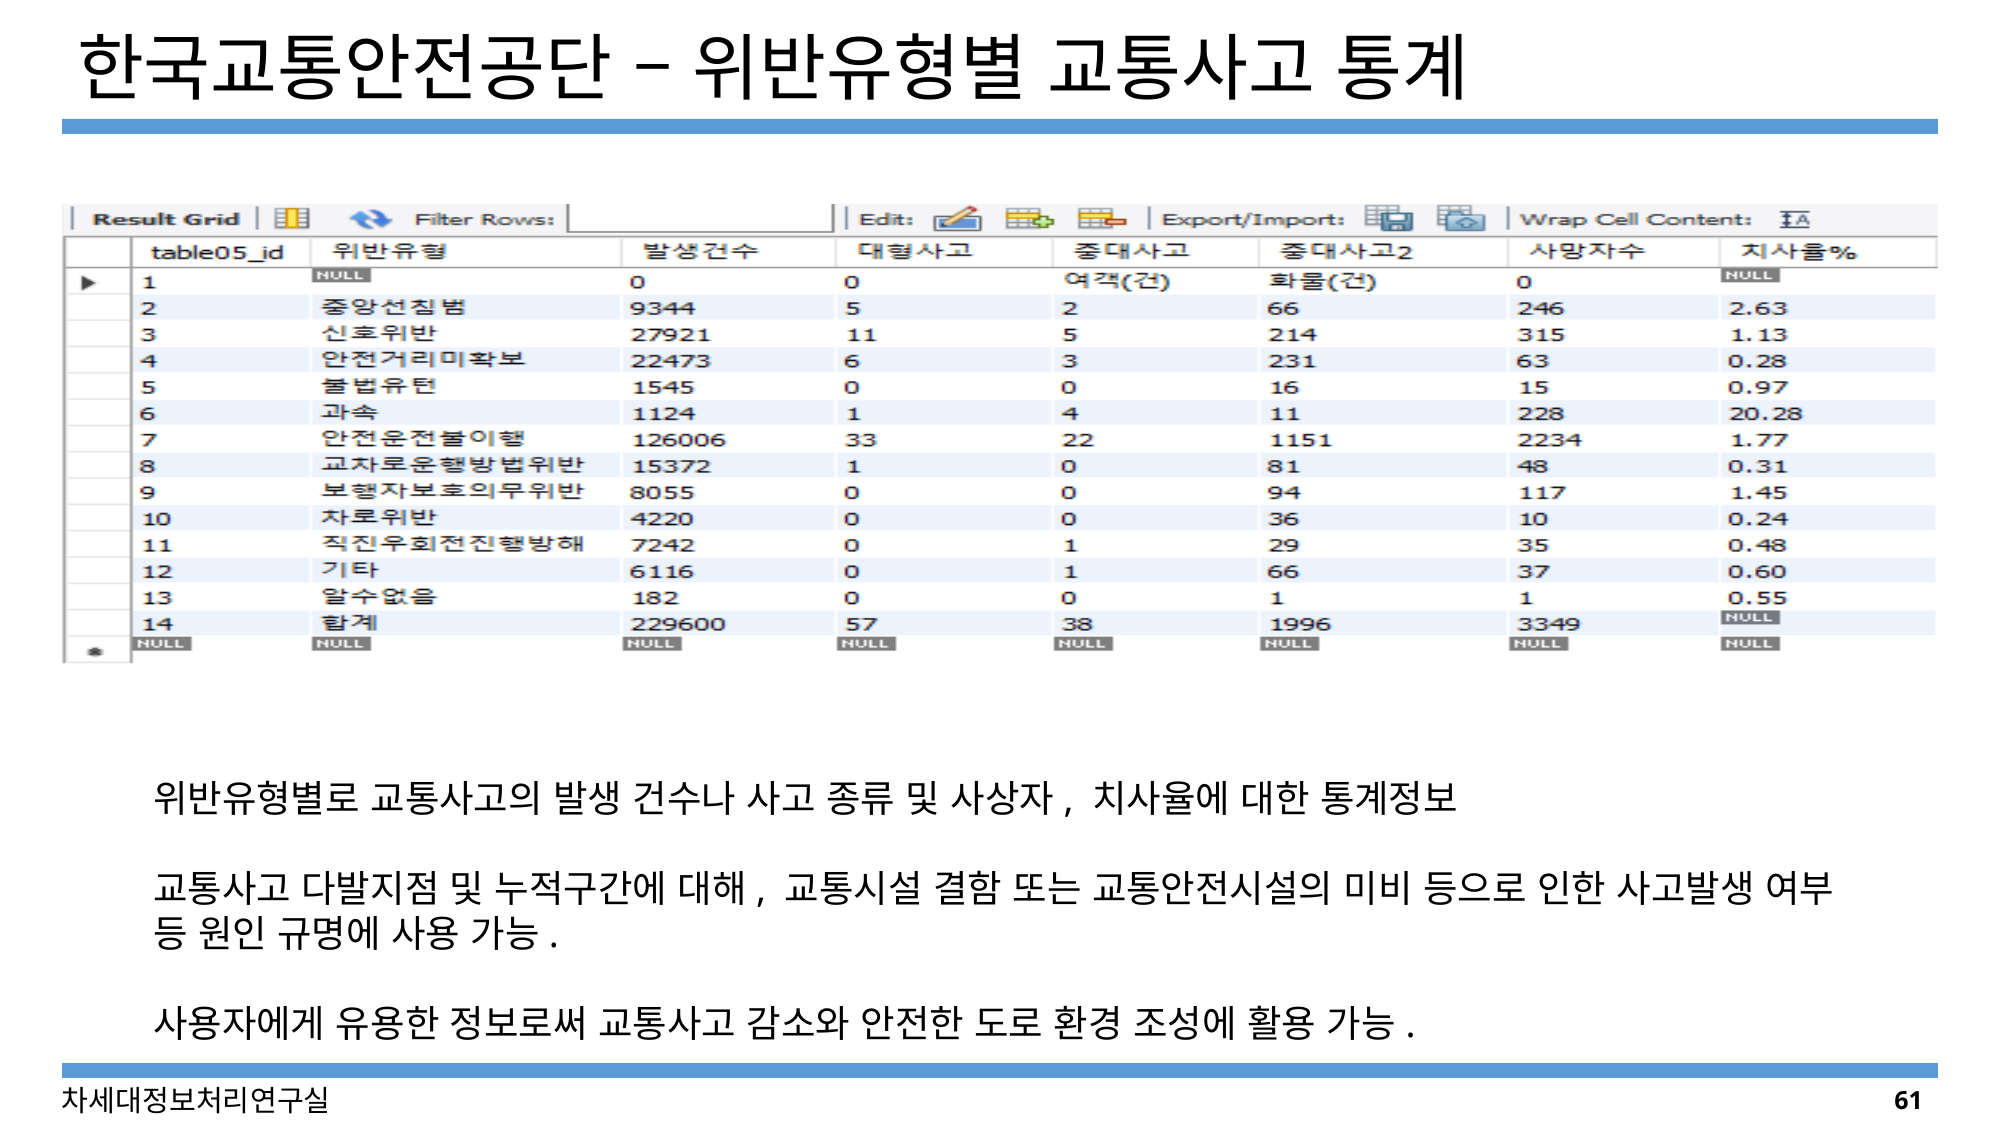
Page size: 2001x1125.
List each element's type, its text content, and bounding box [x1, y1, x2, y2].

picture [62, 204, 1938, 665]
slide_number 61 [1487, 1079, 1938, 1125]
title 한국교통안전공단 – 위반유형별 교통사고 통계 [62, 24, 1564, 118]
text_box 위반유형별로 교통사고의 발생 건수나 사고 종류 및 사상자, 치사율에 대한 통계정보 교통사고 다발지점 및 누적구간에 대해, 교통시설 결함 또는 교통안전시설의 미비 등으로 인한 사고발생 여부 등 원인 규명에 사용 가능. 사용자에게 유용한 정보로써 교통사고 감소와 안전한 도로 환경 조성에 활용 가능. [138, 768, 1861, 1053]
